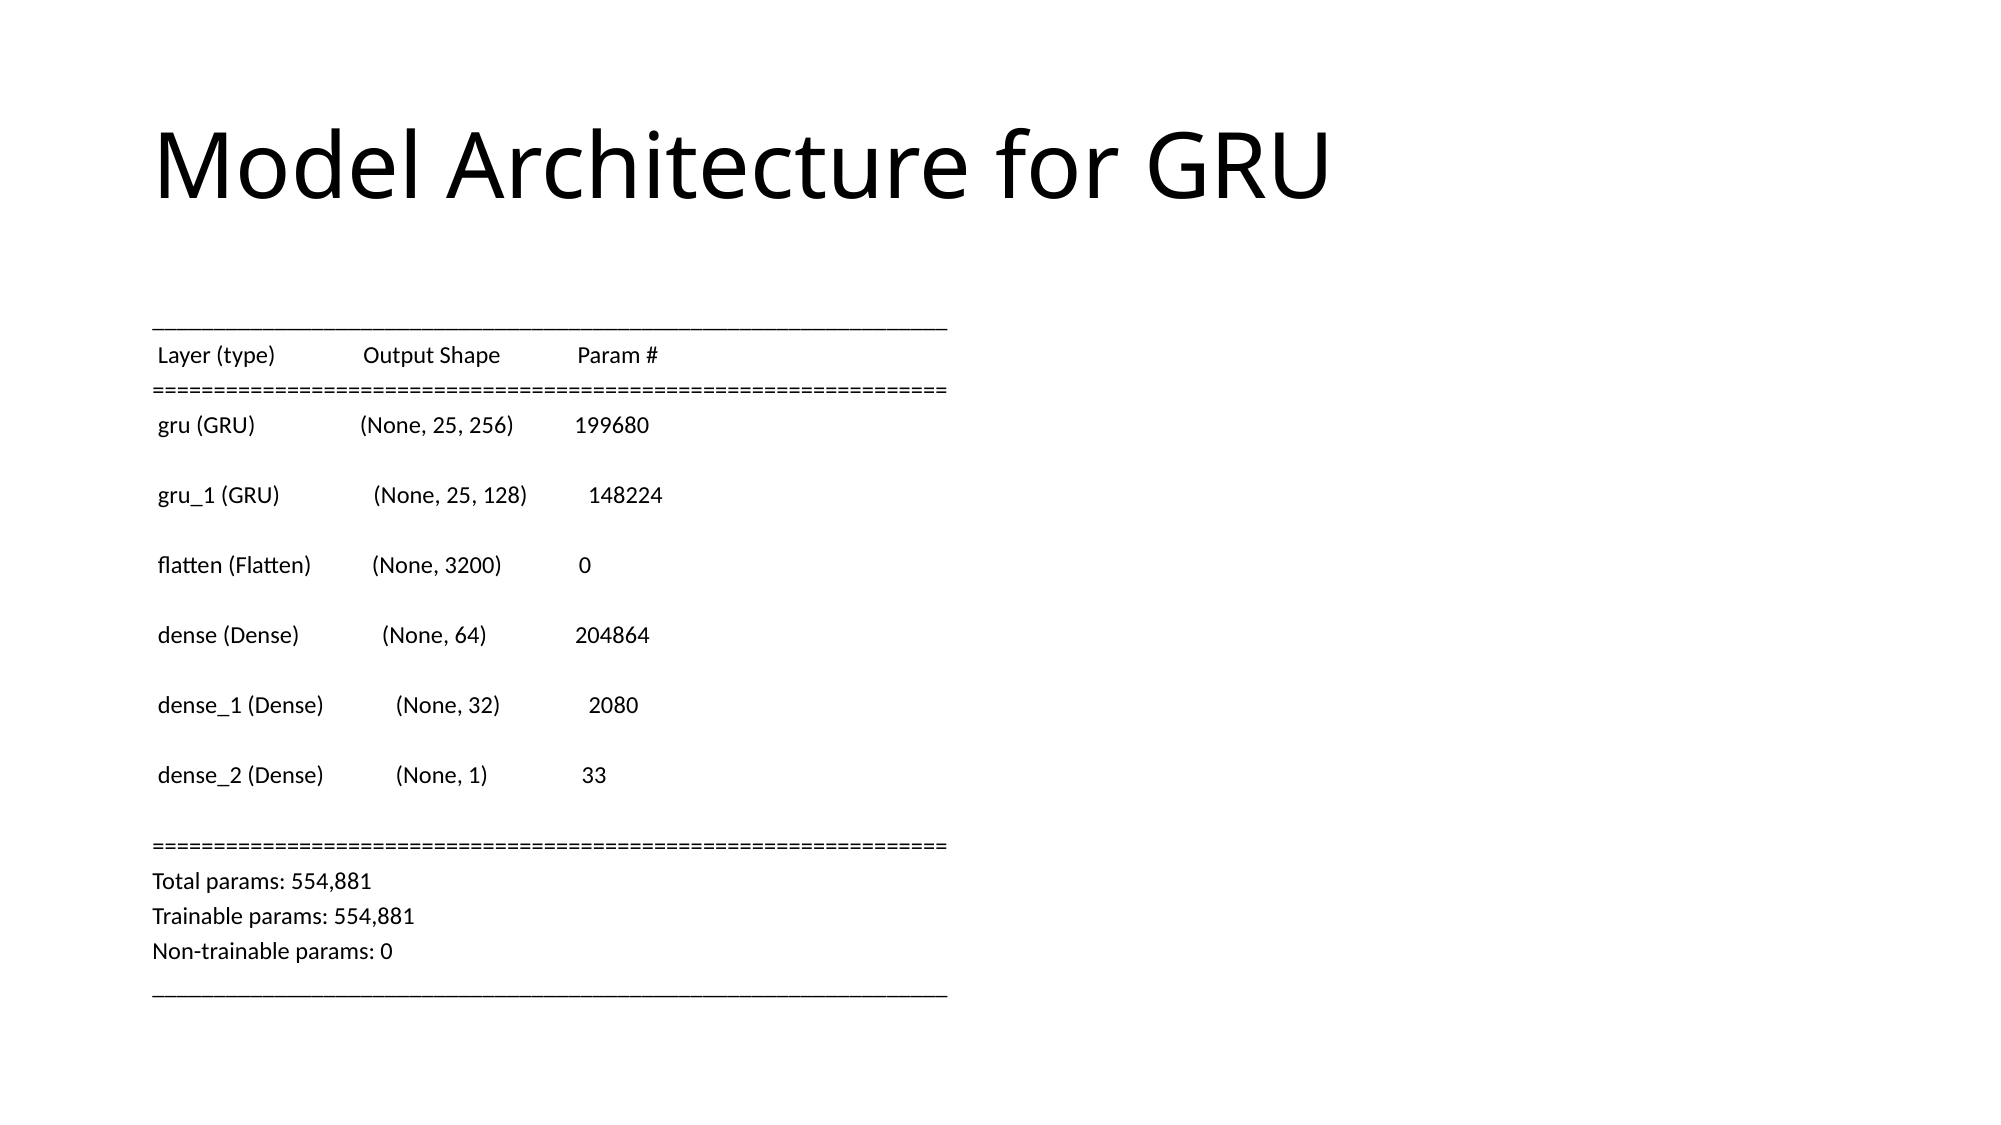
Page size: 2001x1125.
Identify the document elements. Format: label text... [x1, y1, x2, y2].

title Model Architecture for GRU [137, 59, 1863, 278]
list _________________________________________________________________ Layer (type) Output Shape Param # ================================================================= gru (GRU) (None, 25, 256) 199680 gru_1 (GRU) (None, 25, 128) 148224 flatten (Flatten) (None, 3200) 0 dense (Dense) (None, 64) 204864 dense_1 (Dense) (None, 32) 2080 dense_2 (Dense) (None, 1) 33 ================================================================= Total params: 554,881 Trainable params: 554,881 Non-trainable params: 0 _________________________________________________________________ [137, 299, 1863, 1014]
